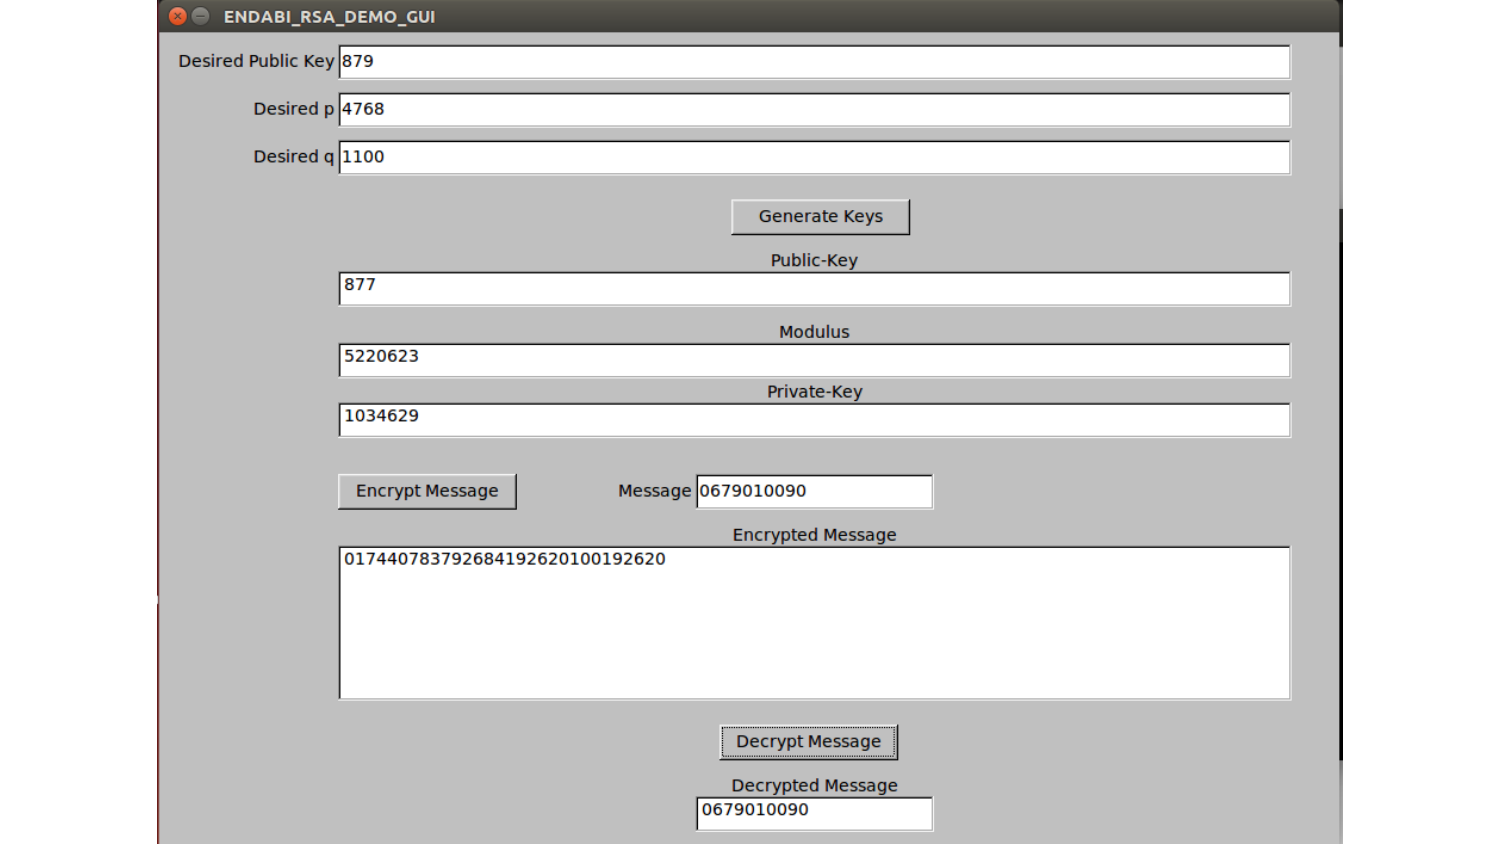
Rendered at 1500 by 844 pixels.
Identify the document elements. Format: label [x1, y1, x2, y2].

picture [156, 0, 1344, 844]
